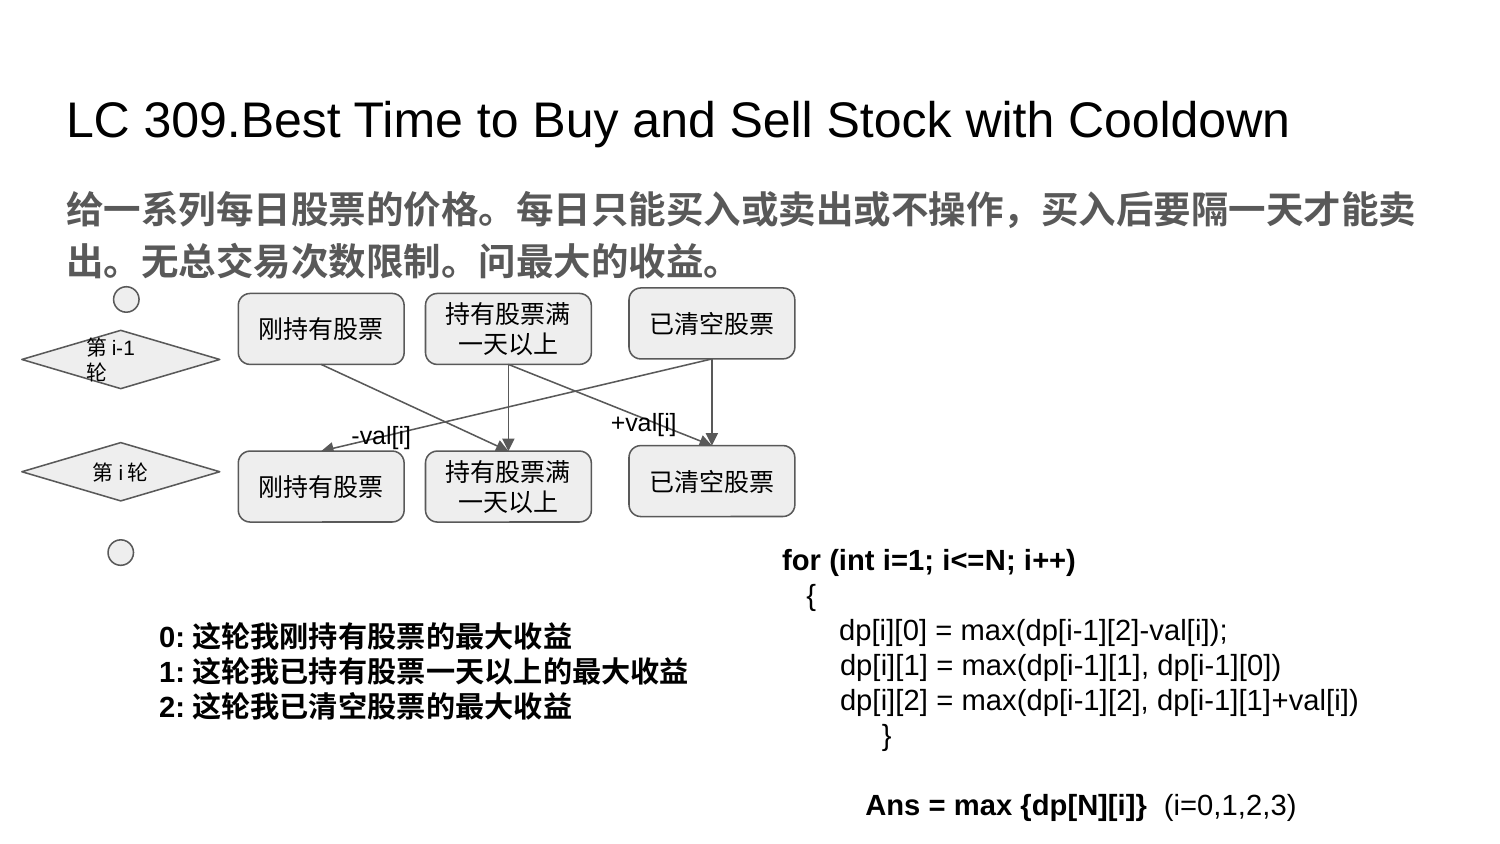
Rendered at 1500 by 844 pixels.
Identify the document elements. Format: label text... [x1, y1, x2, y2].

text_box 第i轮 [21, 442, 220, 501]
text_box 第i-1轮 [21, 330, 220, 389]
text_box [108, 539, 134, 566]
text_box for (int i=1; i<=N; i++) { dp[i][0] = max(dp[i-1][2]-val[i]); dp[i][1] = max(dp[i-1][1], dp[i-1][0]) dp[i][2] = max(dp[i-1][2], dp[i-1][1]+val[i]) } Ans = max {dp[N][i]} (i=0,1,2,3) [692, 526, 1442, 844]
text_box 已清空股票 [628, 445, 795, 517]
text_box 持有股票满一天以上 [425, 459, 592, 523]
title LC 309.Best Time to Buy and Sell Stock with Cooldown [51, 72, 1449, 164]
text_box 0:这轮我刚持有股票的最大收益 1:这轮我已持有股票一天以上的最大收益 2:这轮我已清空股票的最大收益 [69, 603, 750, 806]
list 给一系列每日股票的价格。每日只能买入或卖出或不操作，买入后要隔一天才能卖出。无总交易次数限制。问最大的收益。 [51, 164, 1449, 288]
text_box [113, 286, 140, 313]
text_box 持有股票满一天以上 [425, 293, 592, 357]
text_box 刚持有股票 [238, 451, 405, 523]
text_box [320, 358, 713, 452]
text_box 已清空股票 [628, 287, 795, 359]
text_box 刚持有股票 [238, 293, 405, 365]
